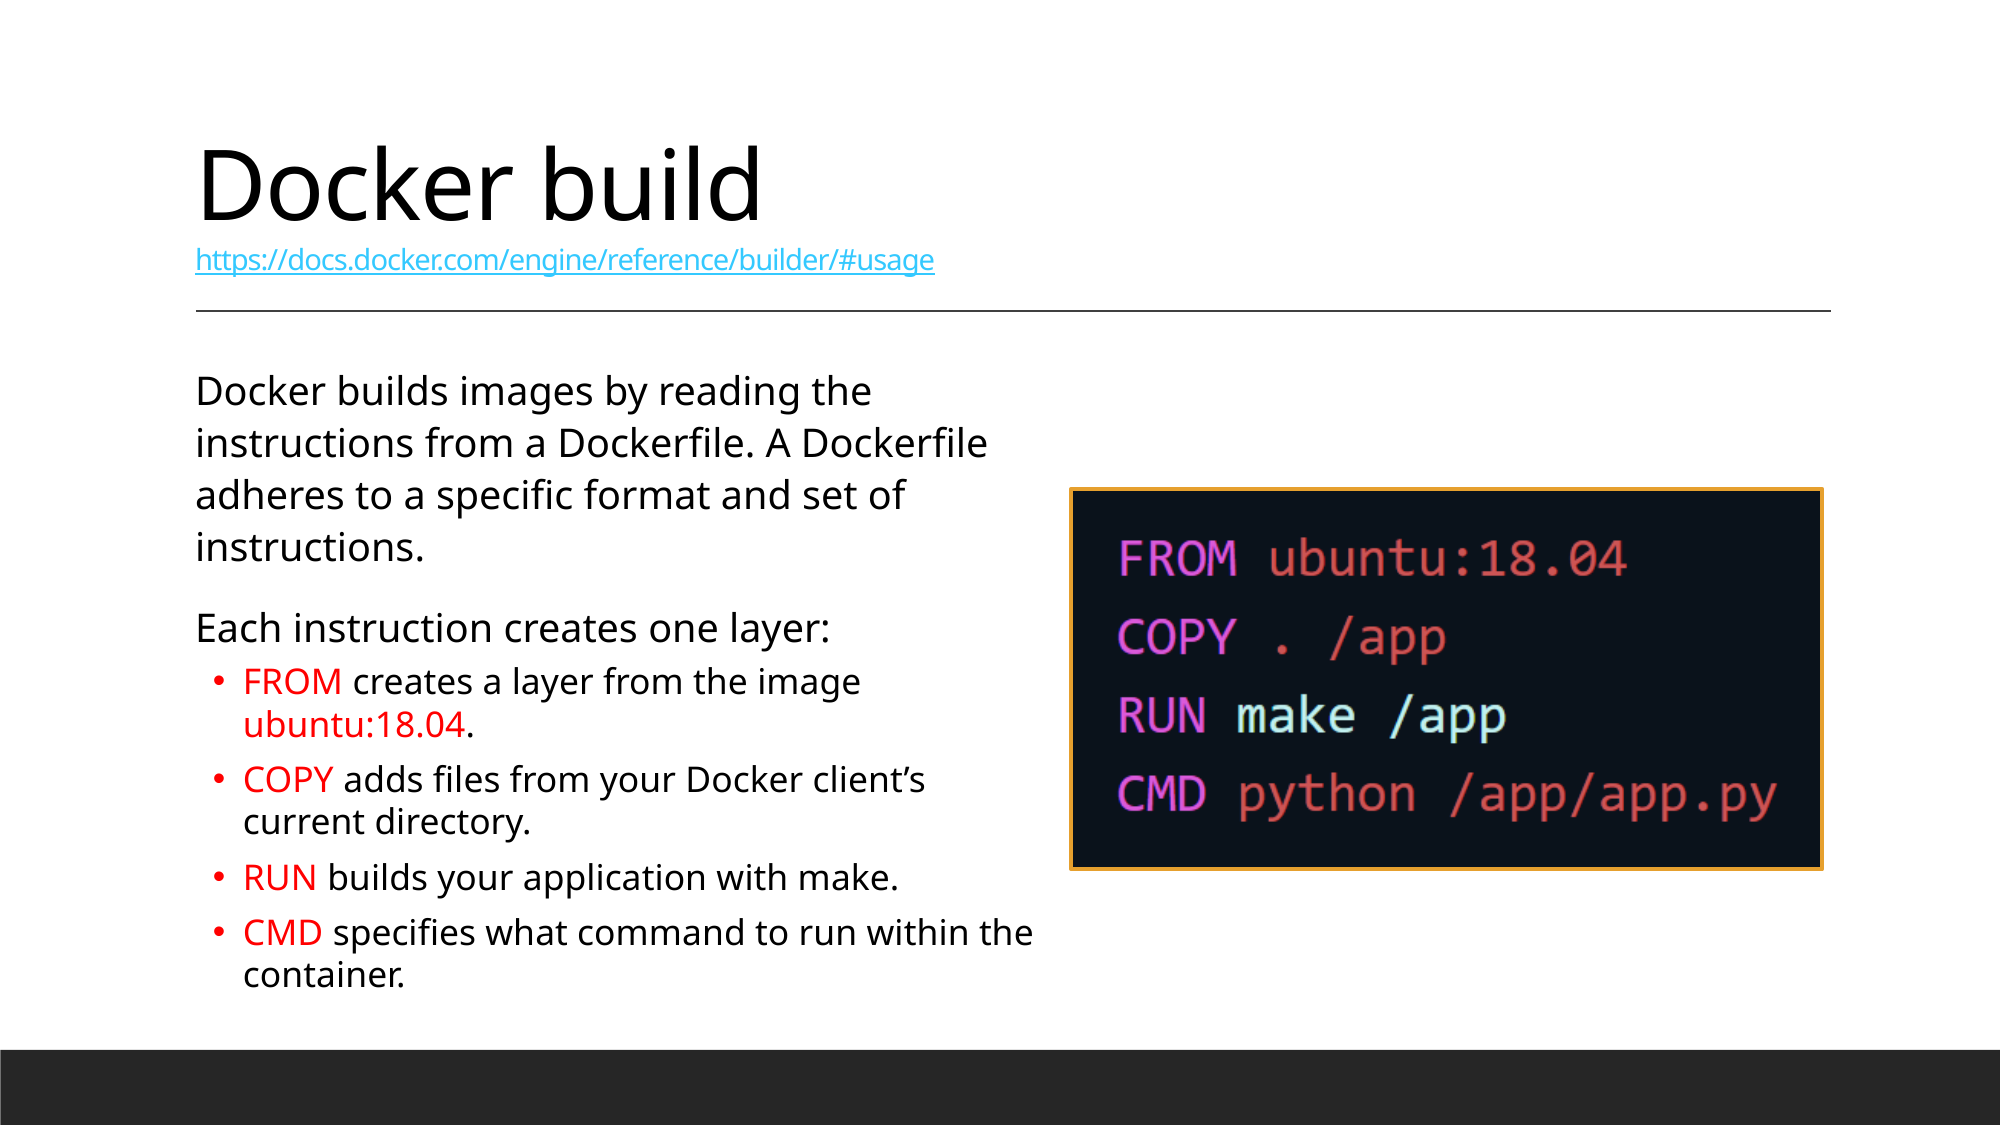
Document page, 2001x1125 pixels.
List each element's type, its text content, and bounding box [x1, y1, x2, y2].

title Docker build https://docs.docker.com/engine/reference/builder/#usage [180, 47, 1830, 285]
picture [1072, 490, 1821, 868]
list Docker builds images by reading the instructions from a Dockerfile. A Dockerfile adheres to a specific format and set of instructions. Each instruction creates one layer: FROM creates a layer from the image ubuntu:18.04. COPY adds files from your Docker client’s current directory. RUN builds your application with make. CMD specifies what command to run within the container. [180, 307, 1056, 1049]
